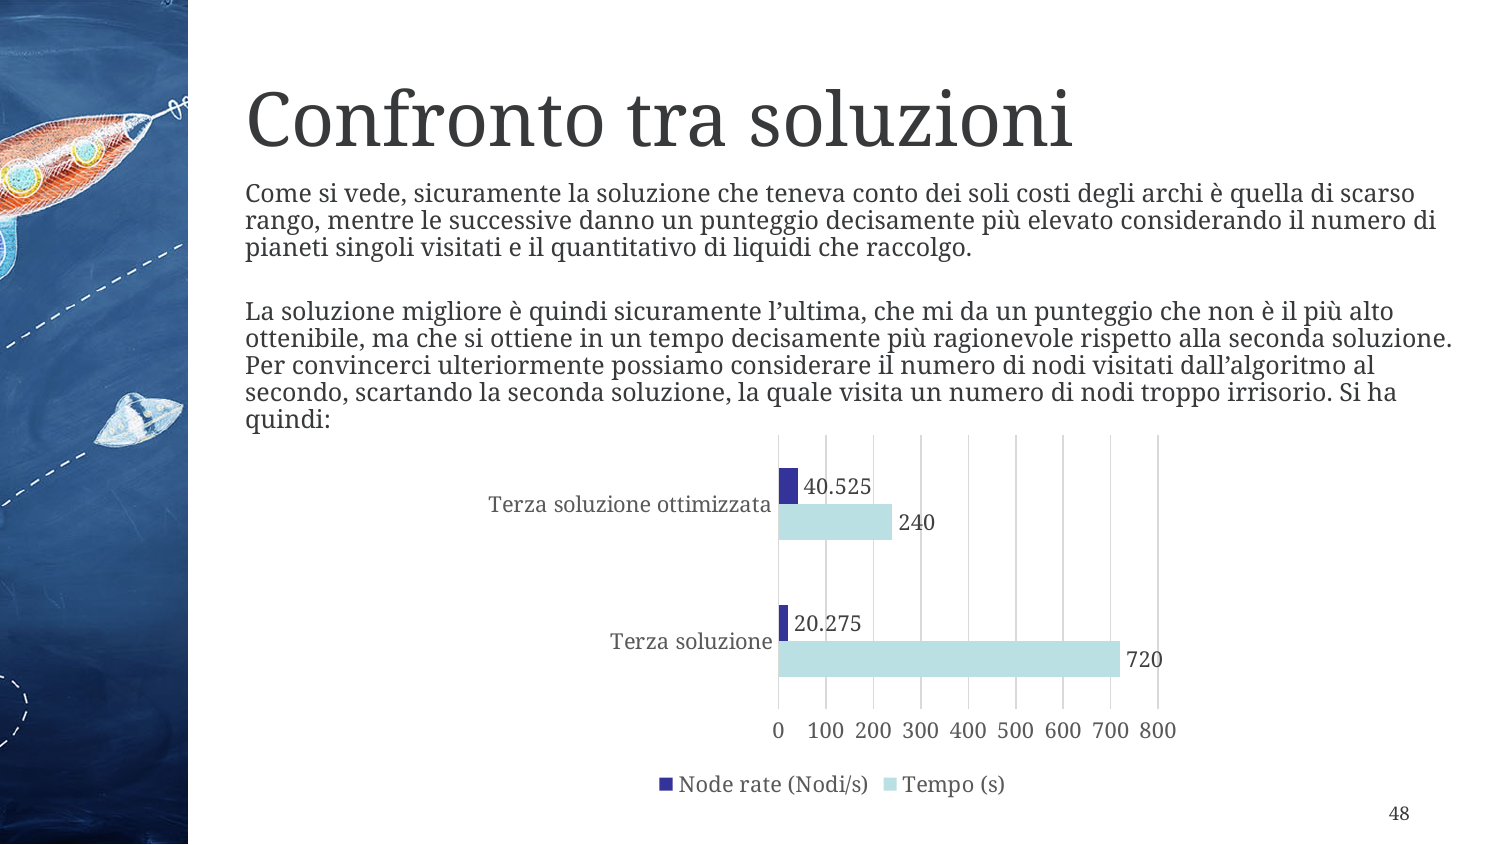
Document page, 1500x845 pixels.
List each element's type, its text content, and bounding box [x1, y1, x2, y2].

picture [0, 0, 1500, 844]
chart [473, 427, 1192, 806]
title Confronto tra soluzioni [230, 41, 1436, 173]
slide_number 48 [1074, 794, 1425, 828]
text_box Come si vede, sicuramente la soluzione che teneva conto dei soli costi degli archi è quella di scarso rango, mentre le successive danno un punteggio decisamente più elevato considerando il numero di pianeti singoli visitati e il quantitativo di liquidi che raccolgo. La soluzione migliore è quindi sicuramente l’ultima, che mi da un punteggio che non è il più alto ottenibile, ma che si ottiene in un tempo decisamente più ragionevole rispetto alla seconda soluzione. Per convincerci ulteriormente possiamo considerare il numero di nodi visitati dall’algoritmo al secondo, scartando la seconda soluzione, la quale visita un numero di nodi troppo irrisorio. Si ha quindi: [230, 173, 1483, 428]
